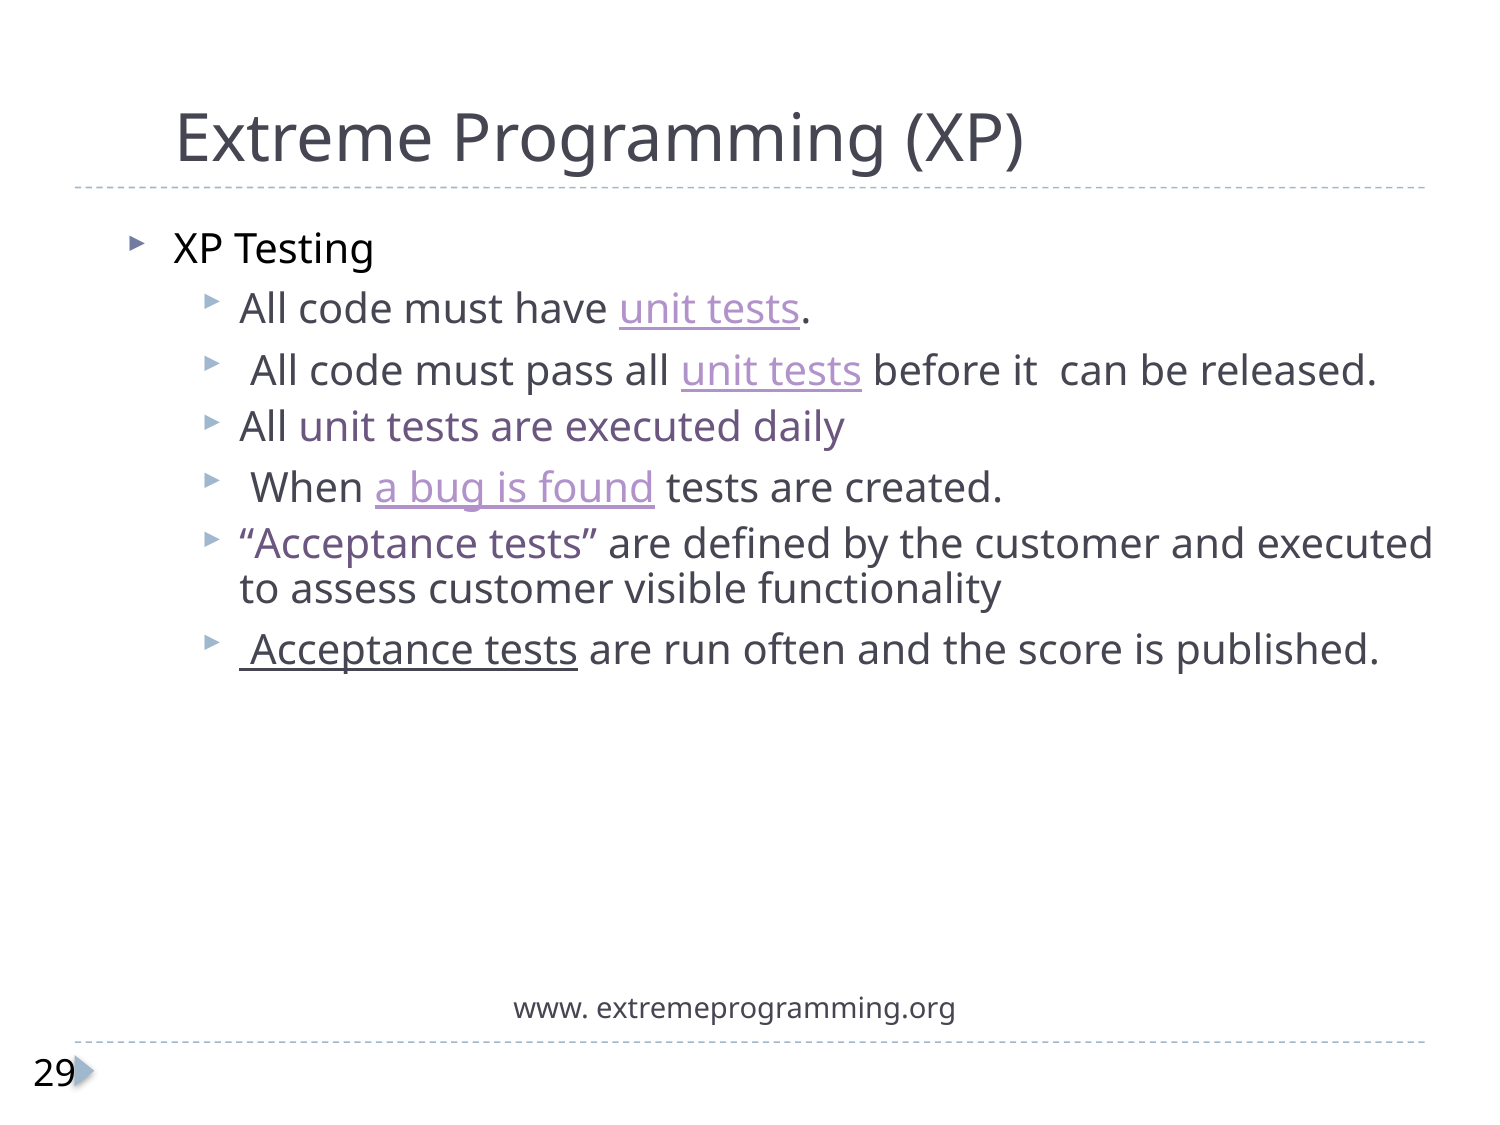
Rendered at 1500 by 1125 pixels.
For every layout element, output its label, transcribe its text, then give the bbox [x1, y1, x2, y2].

text_box 29 [18, 1042, 233, 1108]
slide_number www. extremeprogramming.org [491, 1013, 1463, 1043]
title Extreme Programming (XP) [159, 78, 1366, 183]
list XP Testing All code must have unit tests. All code must pass all unit tests before it can be released. All unit tests are executed daily When a bug is found tests are created. “Acceptance tests” are defined by the customer and executed to assess customer visible functionality Acceptance tests are run often and the score is published. [112, 219, 1463, 1013]
